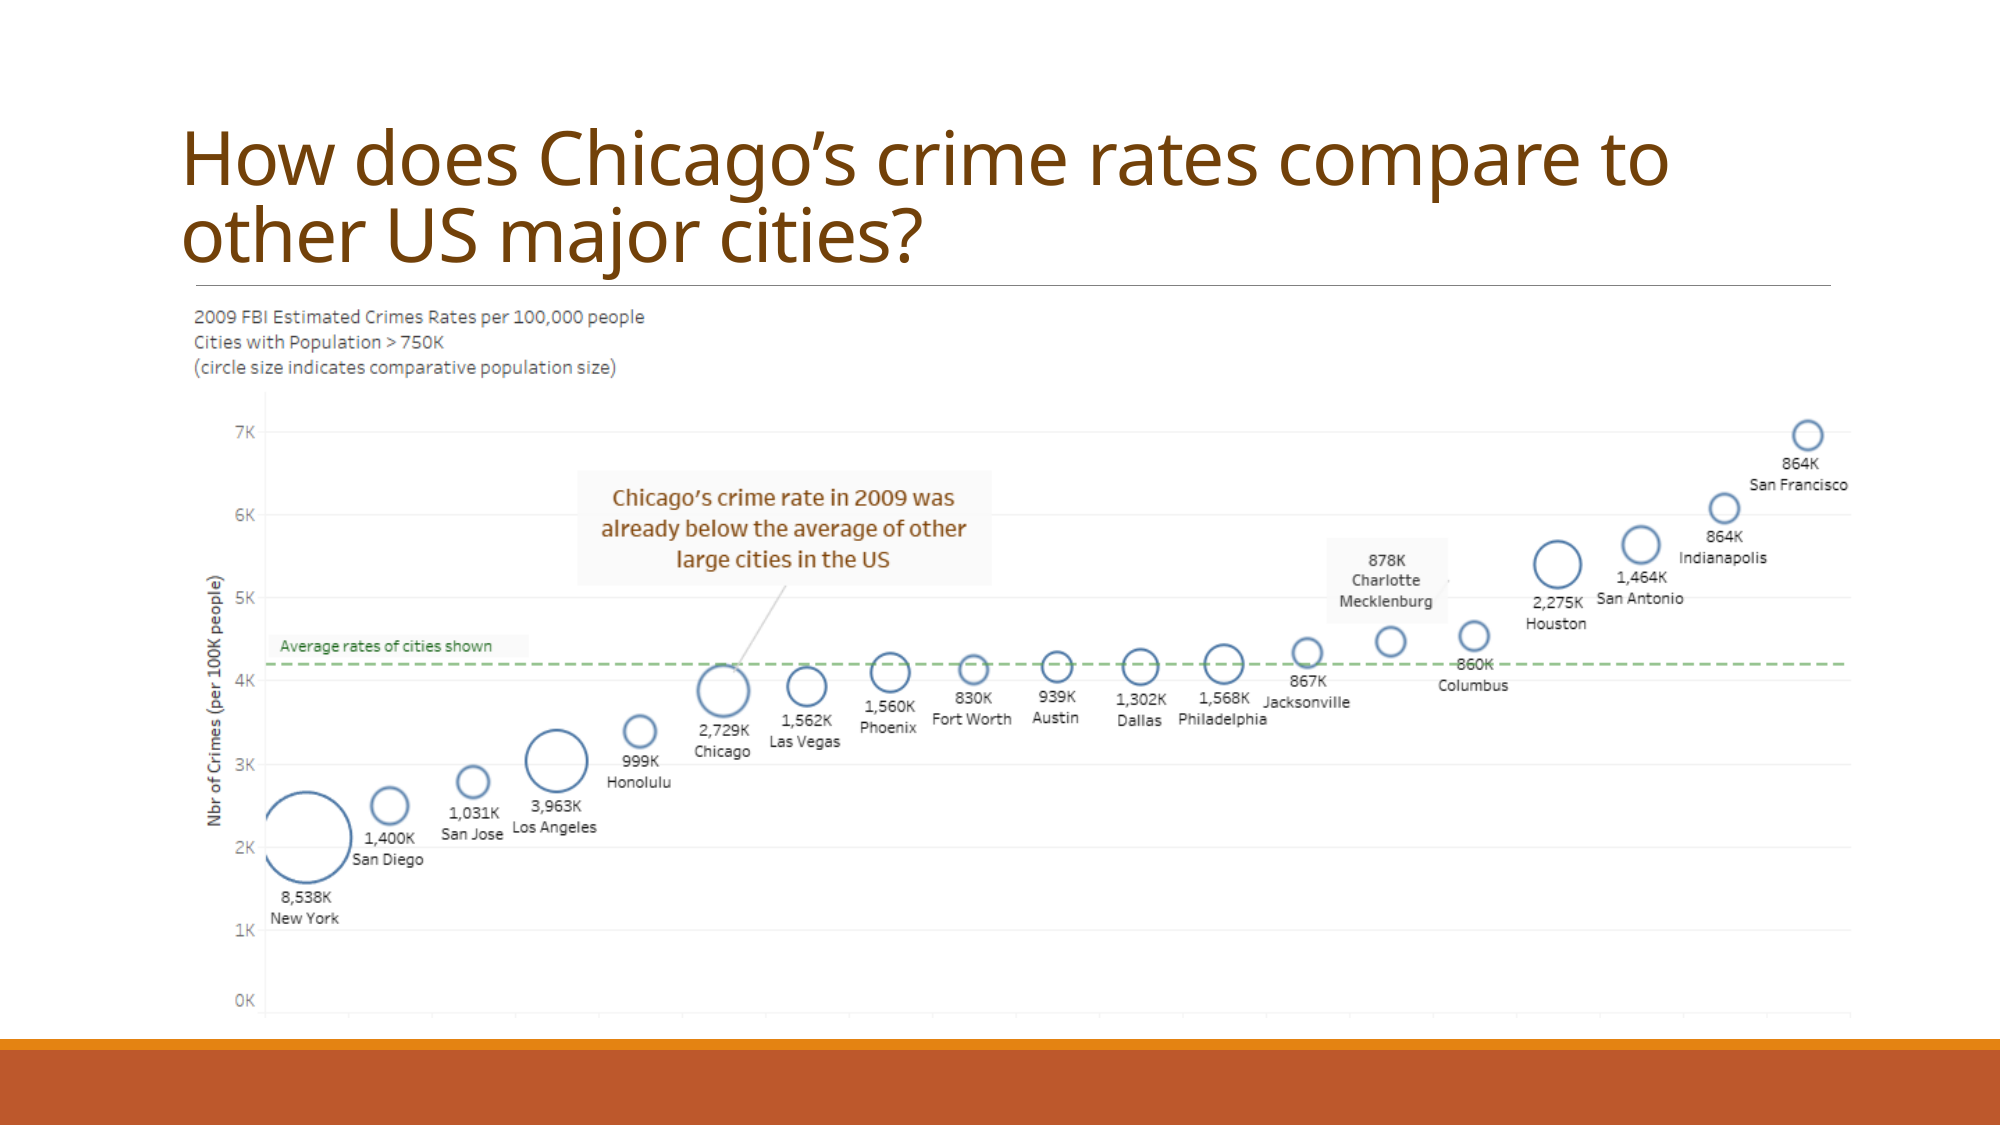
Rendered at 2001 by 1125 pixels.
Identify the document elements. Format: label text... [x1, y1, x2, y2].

title How does Chicago’s crime rates compare to other US major cities? [165, 47, 1830, 285]
picture [179, 300, 1861, 1018]
